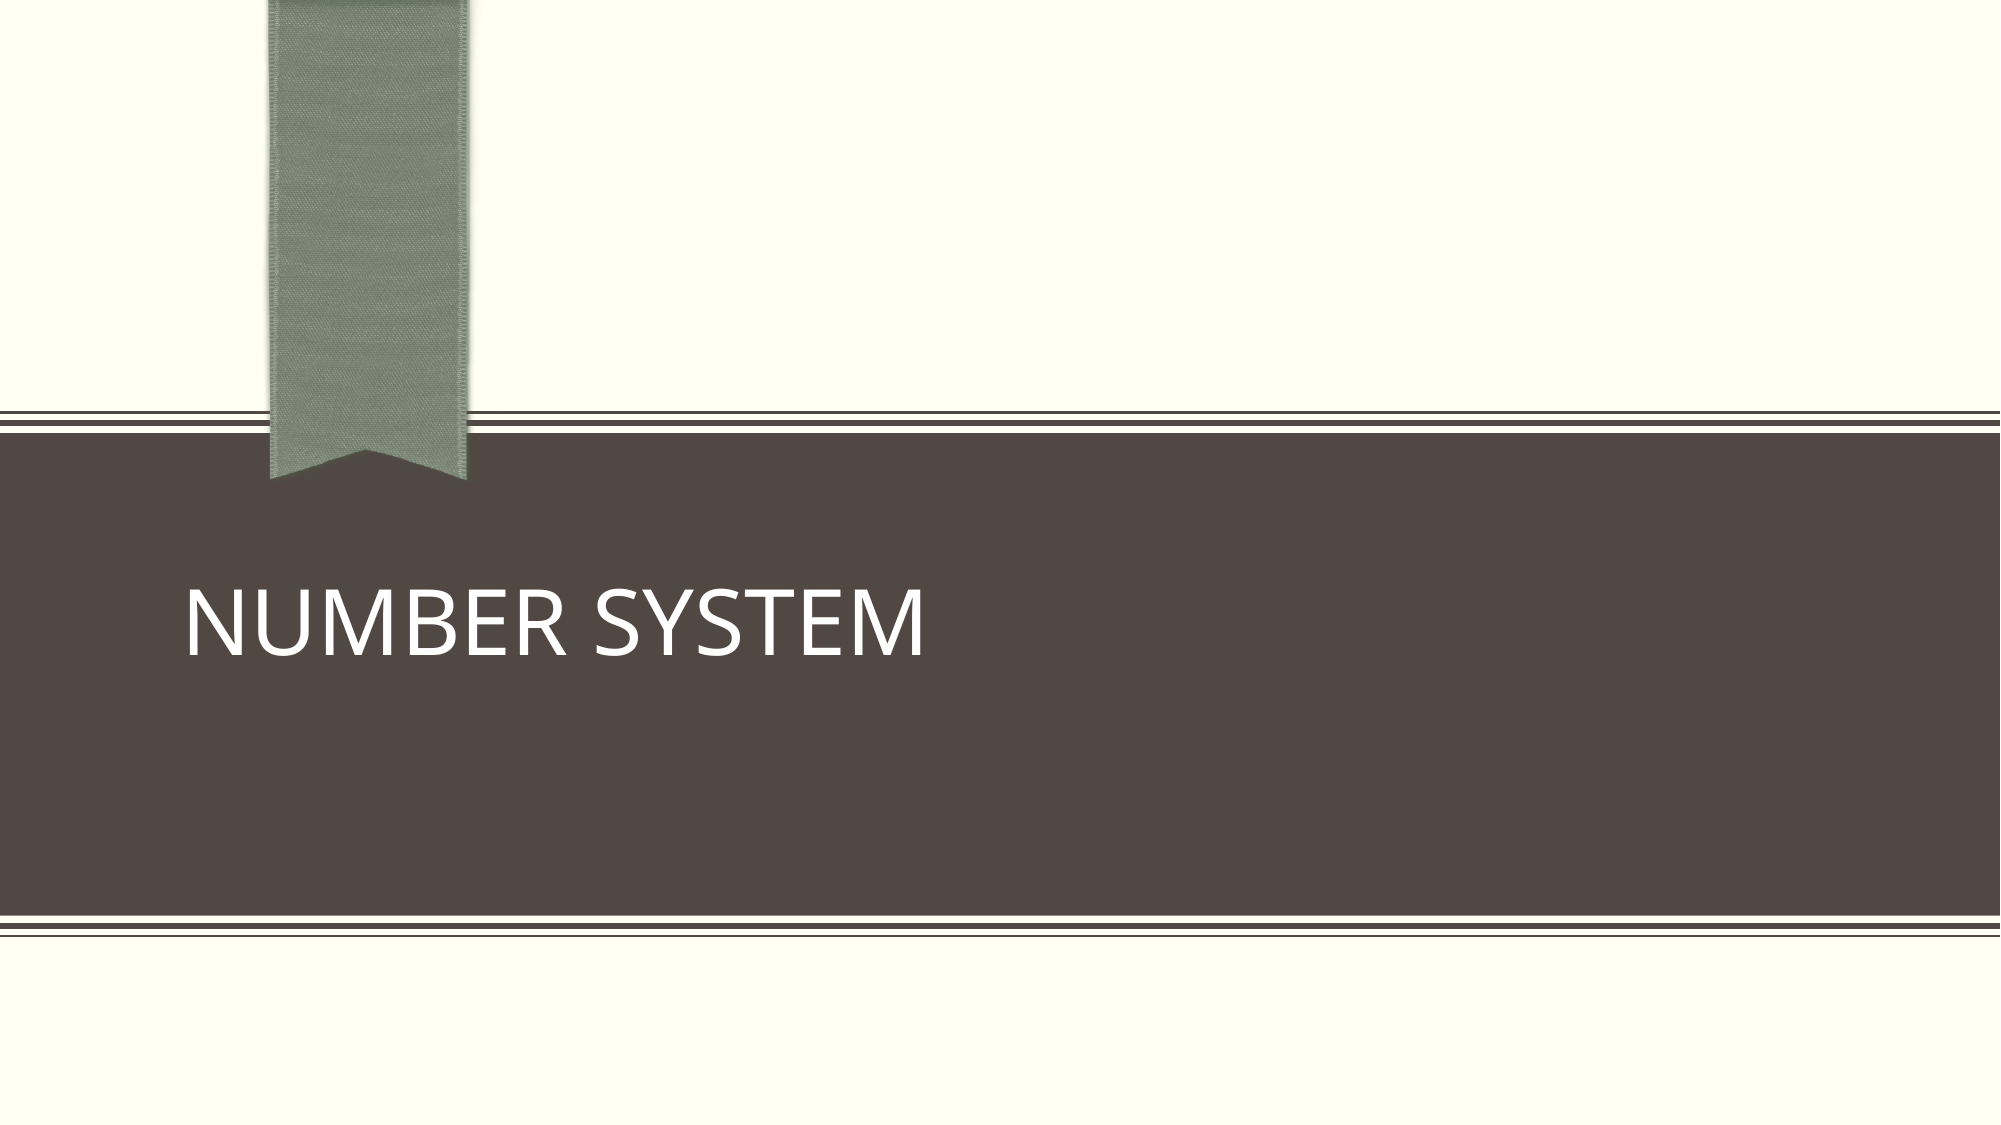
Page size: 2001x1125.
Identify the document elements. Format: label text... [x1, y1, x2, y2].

title Number System [181, 487, 1834, 764]
